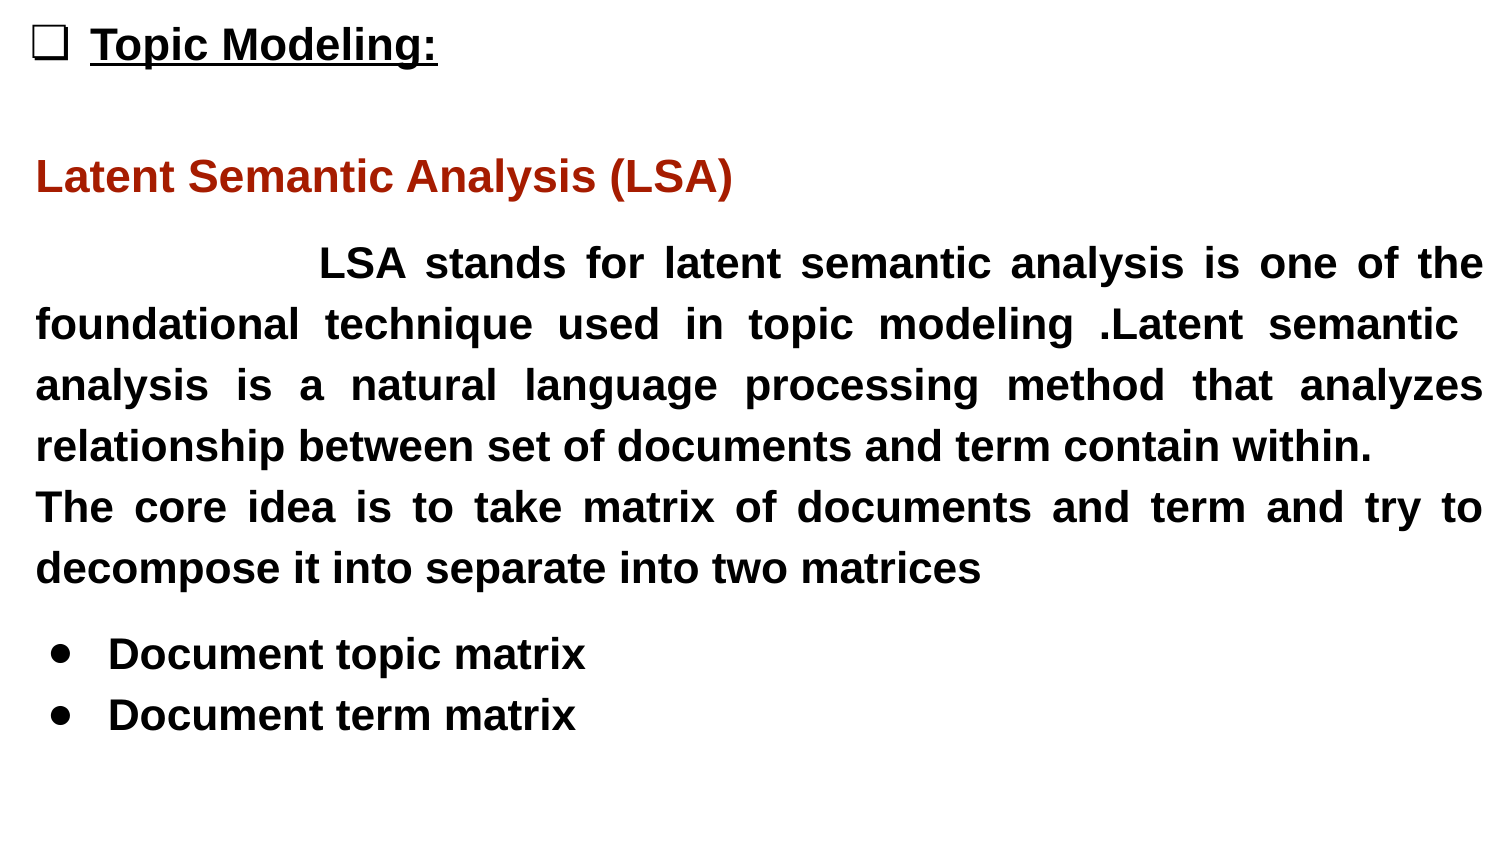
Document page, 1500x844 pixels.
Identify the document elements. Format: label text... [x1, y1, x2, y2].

list Latent Semantic Analysis (LSA) LSA stands for latent semantic analysis is one of the foundational technique used in topic modeling .Latent semantic analysis is a natural language processing method that analyzes relationship between set of documents and term contain within. The core idea is to take matrix of documents and term and try to decompose it into separate into two matrices Document topic matrix Document term matrix [20, 122, 1500, 844]
title Topic Modeling: [0, 0, 1398, 94]
